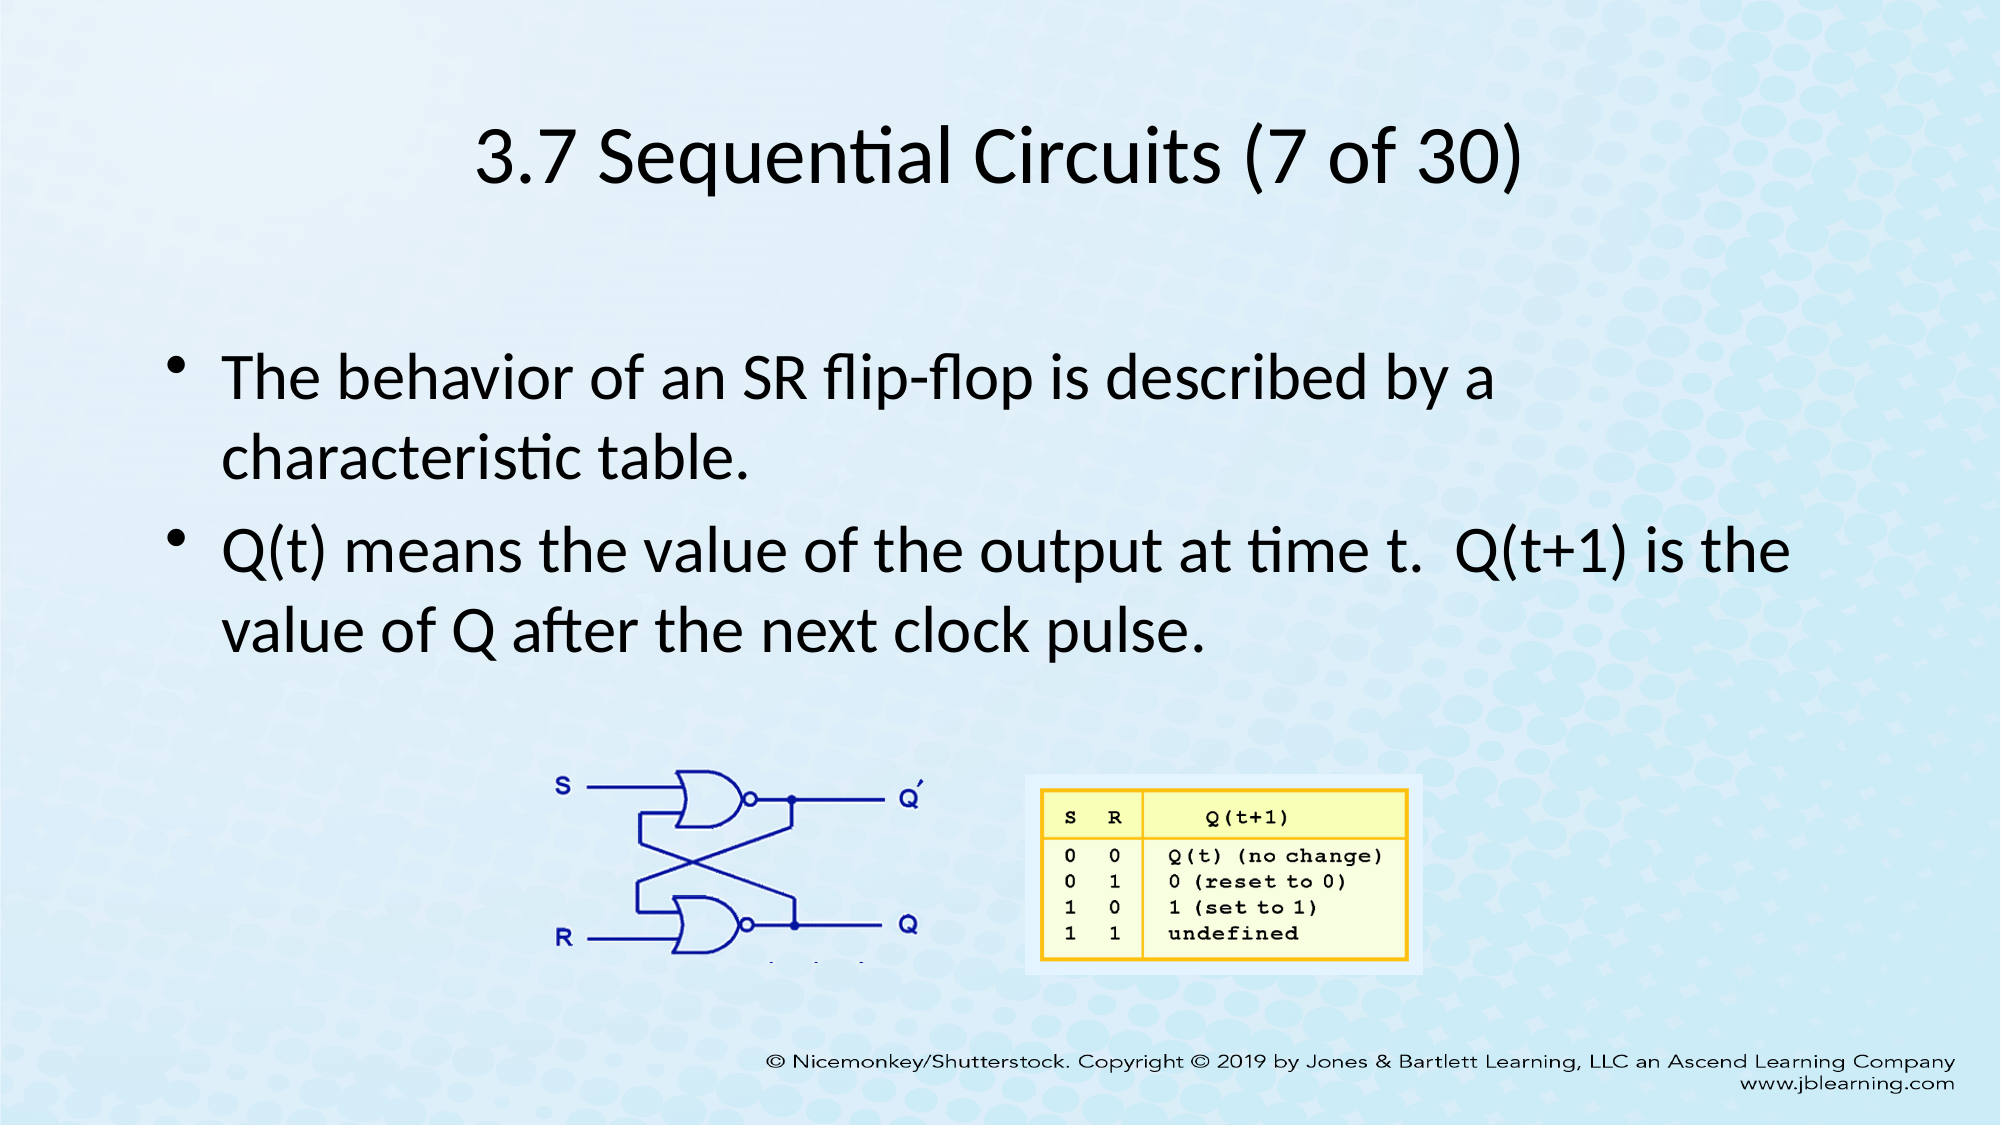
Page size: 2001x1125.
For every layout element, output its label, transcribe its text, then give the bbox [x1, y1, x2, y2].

picture [0, 0, 2001, 1125]
list The behavior of an SR flip-flop is described by a characteristic table. Q(t) means the value of the output at time t. Q(t+1) is the value of Q after the next clock pulse. [150, 324, 1850, 1000]
title 3.7 Sequential Circuits (7 of 30) [150, 50, 1850, 250]
